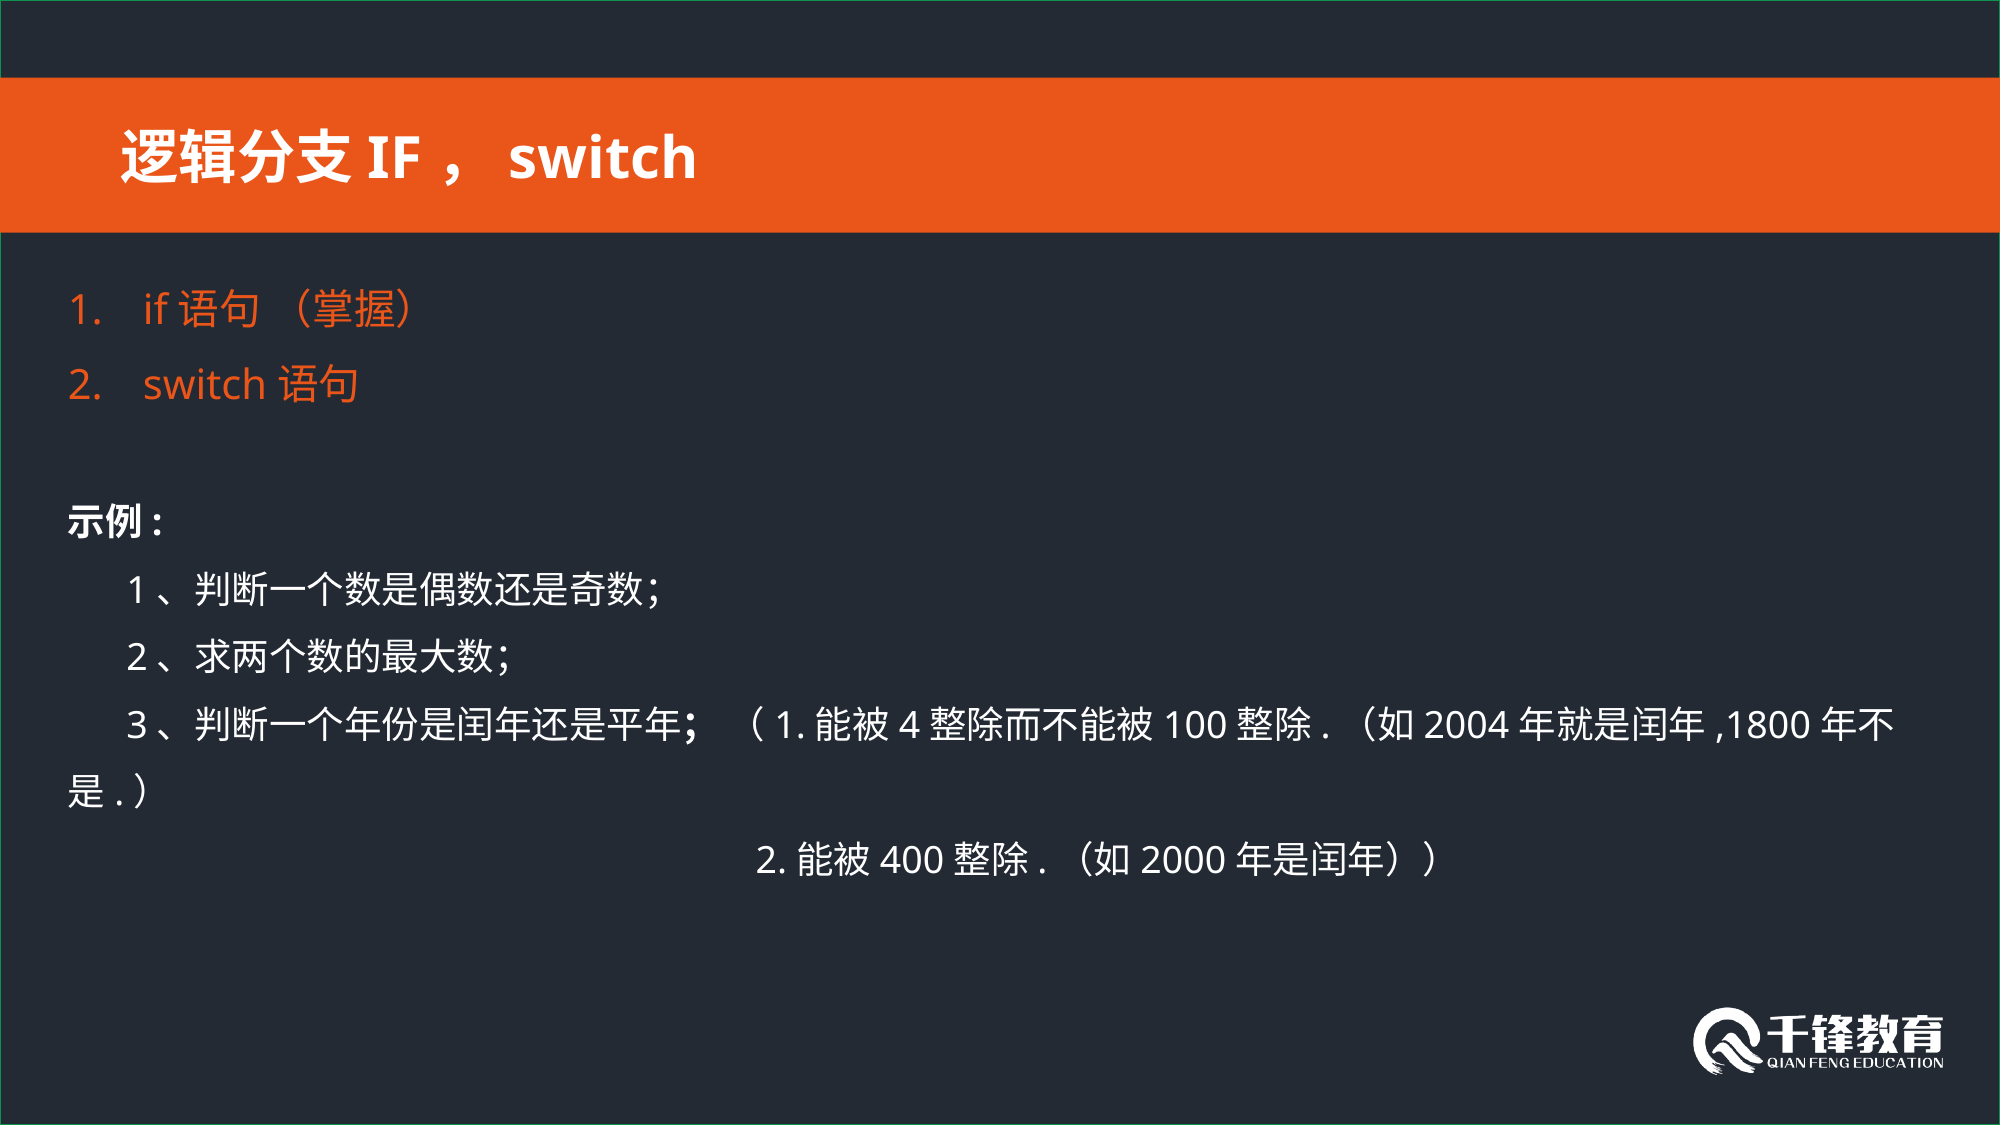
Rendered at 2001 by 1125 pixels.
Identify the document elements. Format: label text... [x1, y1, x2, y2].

picture [1691, 1002, 1948, 1080]
text_box [0, 234, 2000, 1125]
text_box 逻辑分支IF，switch [106, 112, 1692, 198]
text_box [0, 77, 2000, 234]
text_box if语句 （掌握） switch语句 示例: 1、判断一个数是偶数还是奇数； 2、求两个数的最大数； 3、判断一个年份是闰年还是平年； （1.能被4整除而不能被100整除.（如2004年就是闰年,1800年不是.） 2.能被400整除.（如2000年是闰年）） [53, 250, 1948, 956]
text_box [0, 0, 2000, 77]
